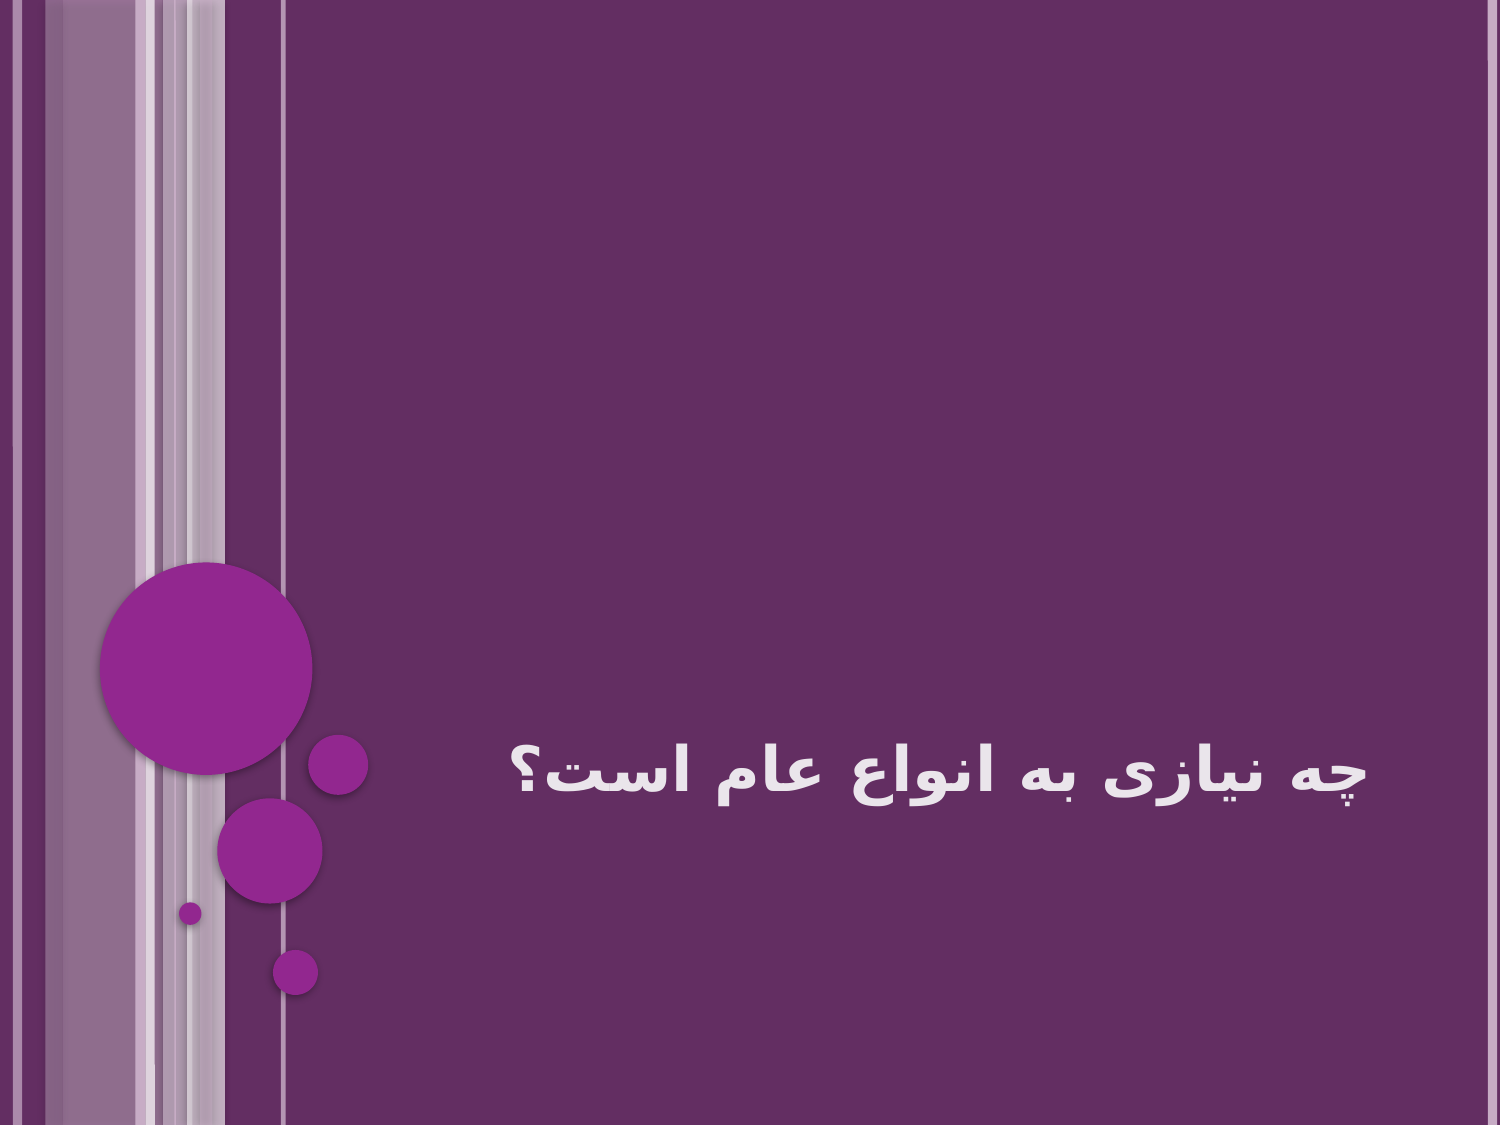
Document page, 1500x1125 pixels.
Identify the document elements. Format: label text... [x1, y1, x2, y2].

title چه نیازی به انواع عام است؟ [375, 474, 1388, 812]
